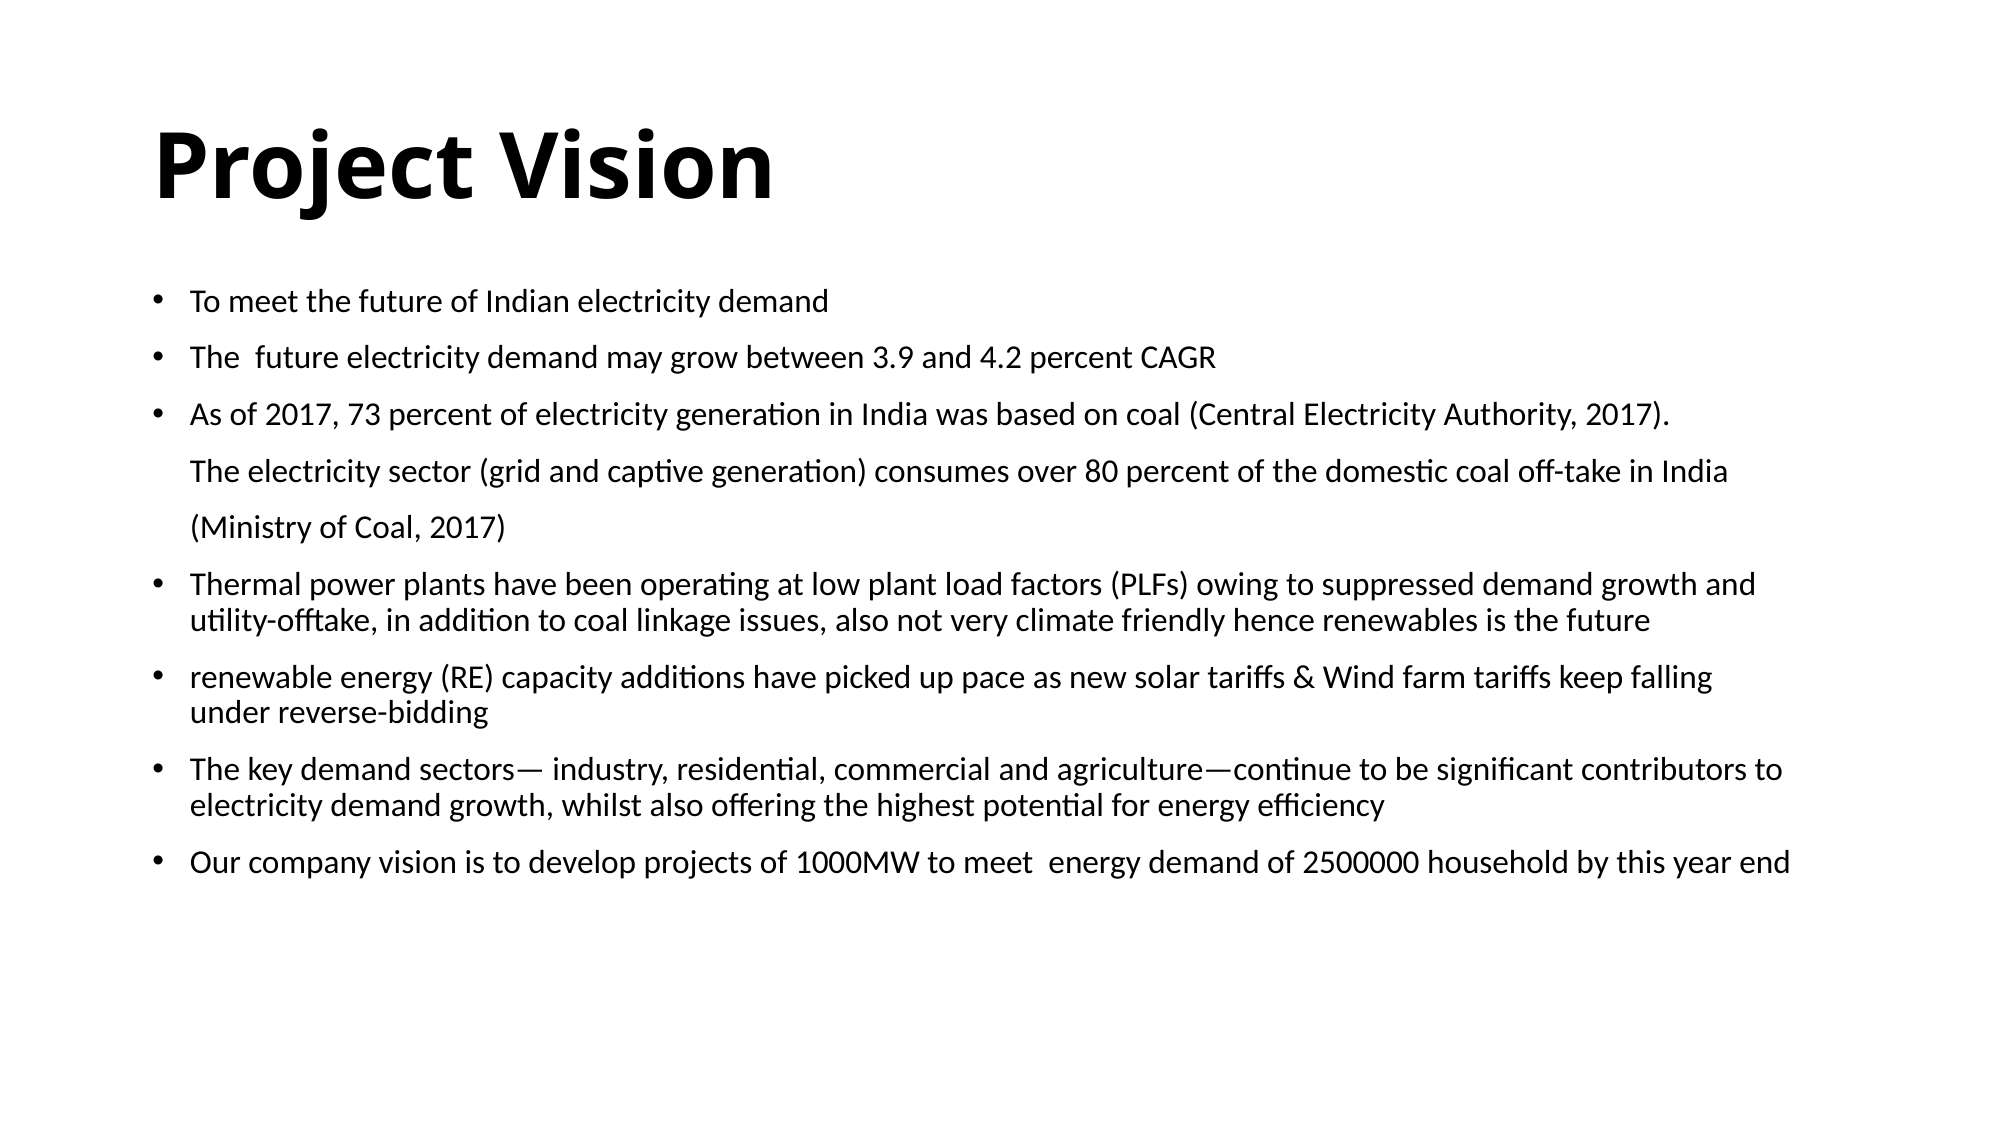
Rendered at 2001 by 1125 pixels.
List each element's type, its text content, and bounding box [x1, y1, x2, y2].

list To meet the future of Indian electricity demand The future electricity demand may grow between 3.9 and 4.2 percent CAGR As of 2017, 73 percent of electricity generation in India was based on coal (Central Electricity Authority, 2017). The electricity sector (grid and captive generation) consumes over 80 percent of the domestic coal off-take in India (Ministry of Coal, 2017) Thermal power plants have been operating at low plant load factors (PLFs) owing to suppressed demand growth and utility-offtake, in addition to coal linkage issues, also not very climate friendly hence renewables is the future renewable energy (RE) capacity additions have picked up pace as new solar tariffs & Wind farm tariffs keep falling under reverse-bidding The key demand sectors— industry, residential, commercial and agriculture—continue to be significant contributors to electricity demand growth, whilst also offering the highest potential for energy efficiency Our company vision is to develop projects of 1000MW to meet energy demand of 2500000 household by this year end [137, 276, 1811, 1066]
title Project Vision [137, 59, 1863, 278]
